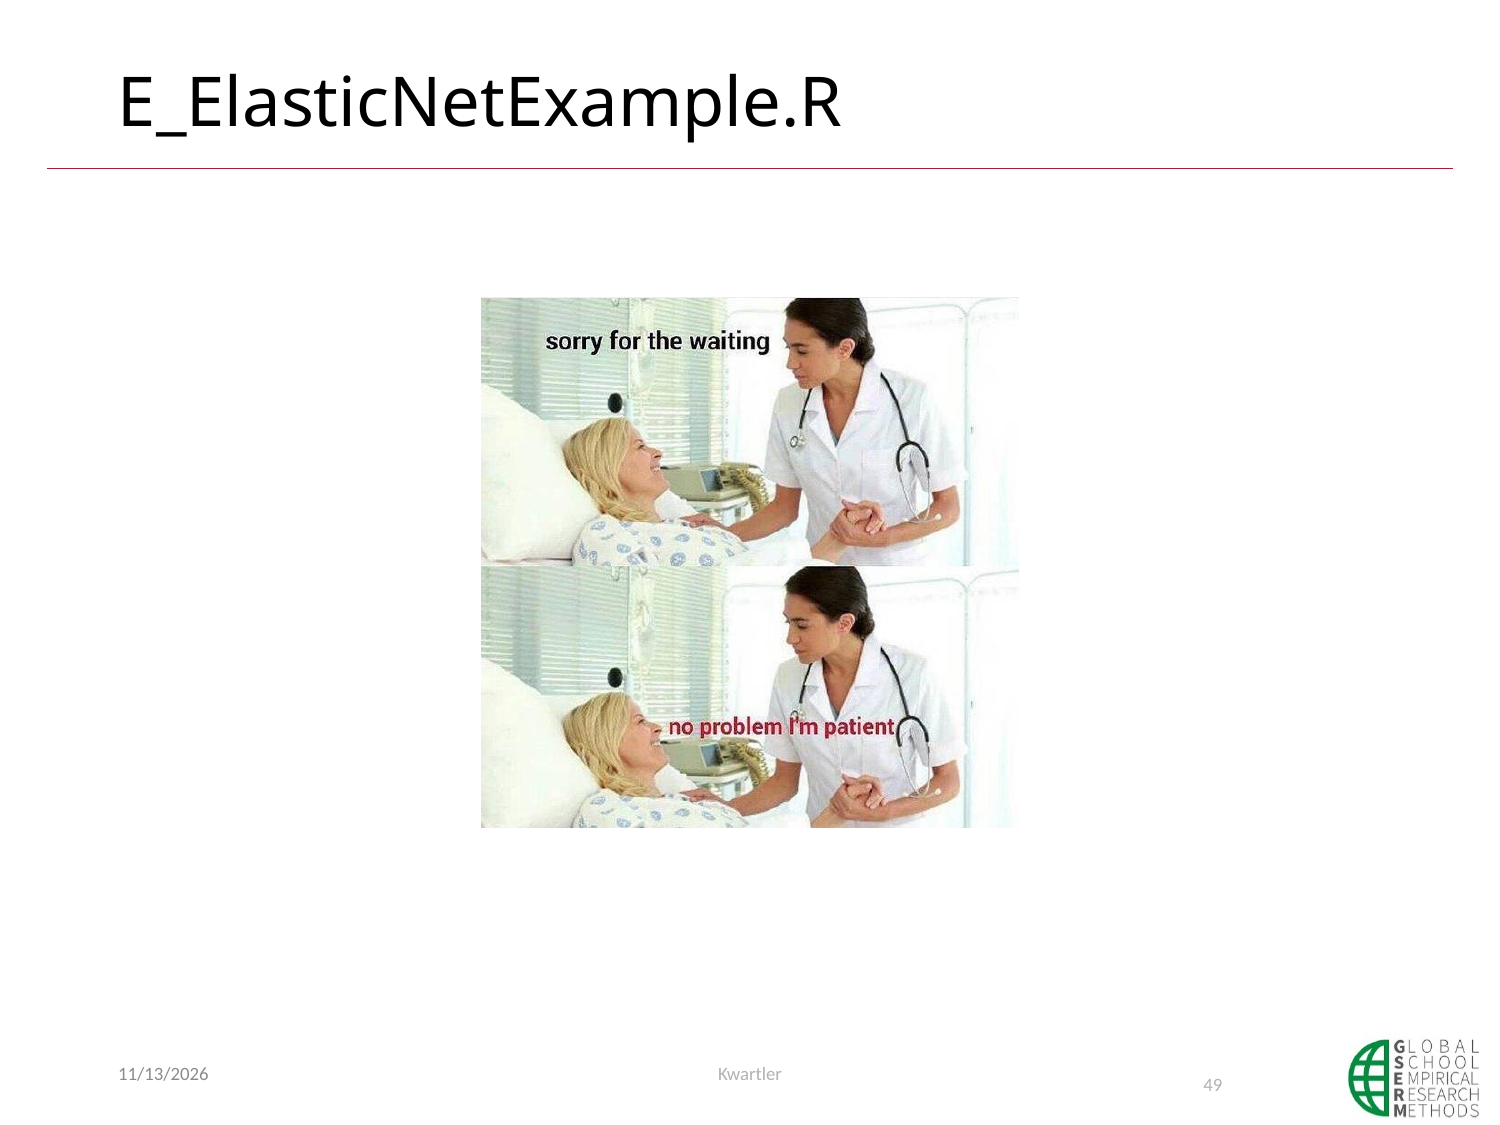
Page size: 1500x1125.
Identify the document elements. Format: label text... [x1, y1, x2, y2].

picture [1342, 1031, 1500, 1120]
slide_number 49 [1188, 1042, 1330, 1103]
title E_ElasticNetExample.R [103, 59, 1397, 157]
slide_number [103, 1042, 441, 1103]
footer Kwartler [496, 1042, 1004, 1103]
picture [481, 297, 1019, 828]
